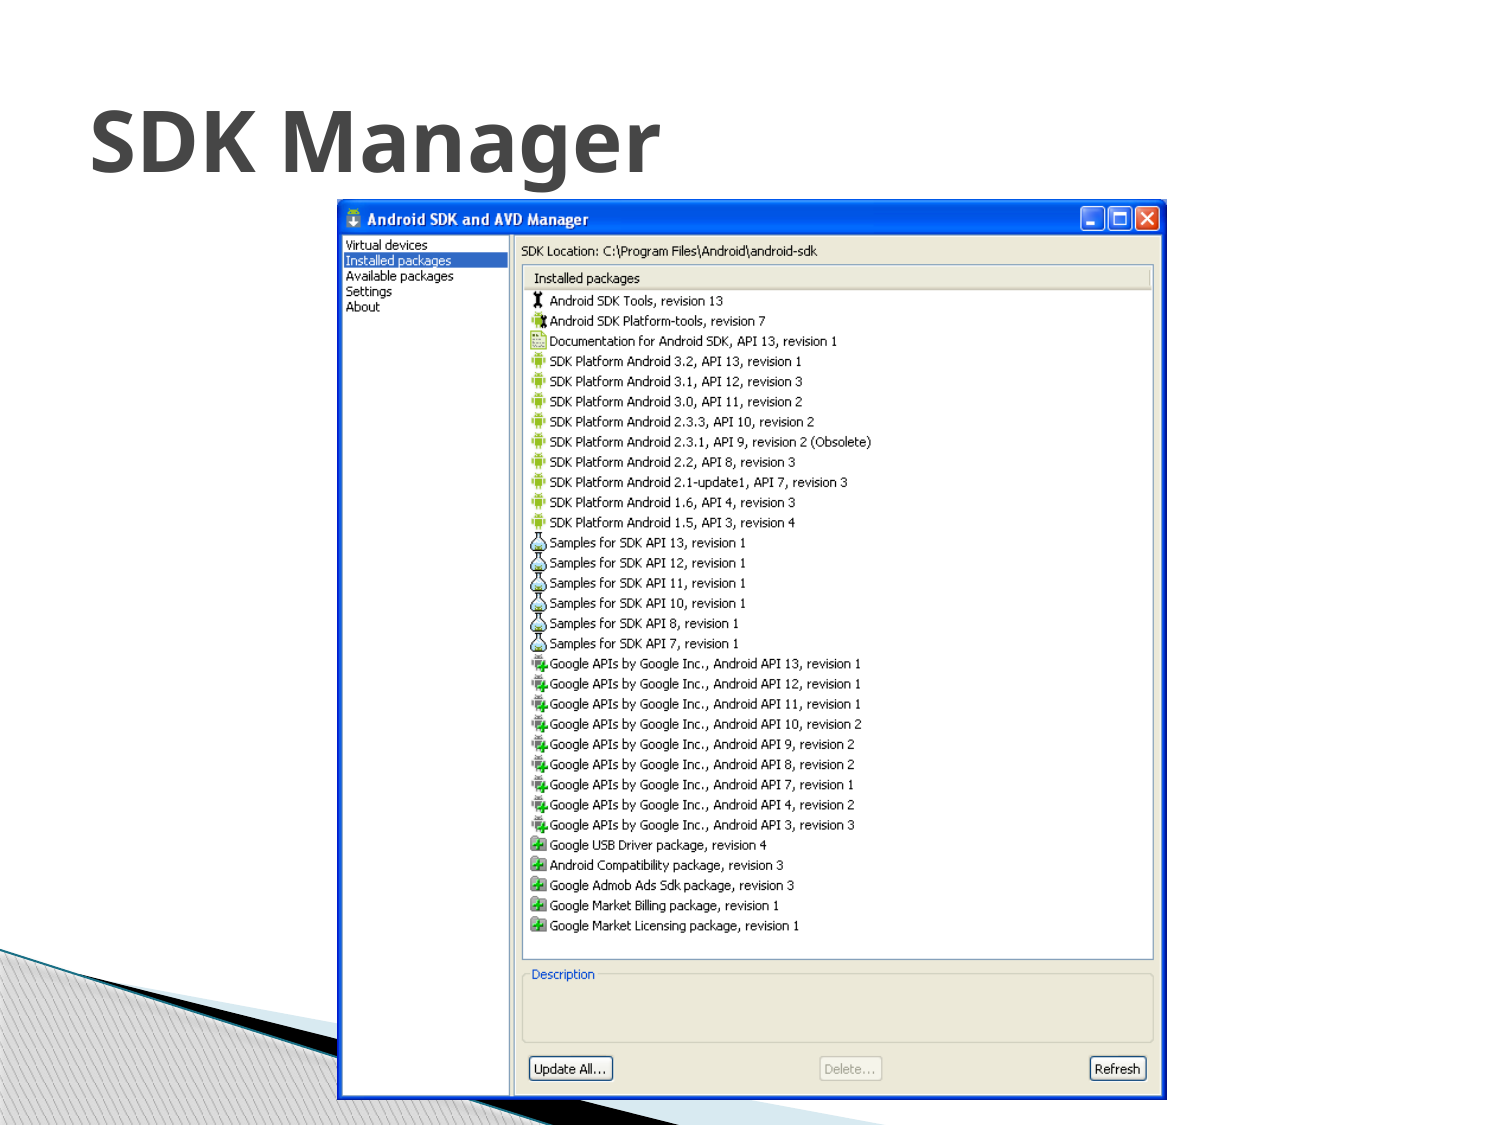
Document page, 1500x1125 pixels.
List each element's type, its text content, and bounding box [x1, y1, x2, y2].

picture [337, 199, 1167, 1101]
title SDK Manager [75, 45, 1425, 233]
